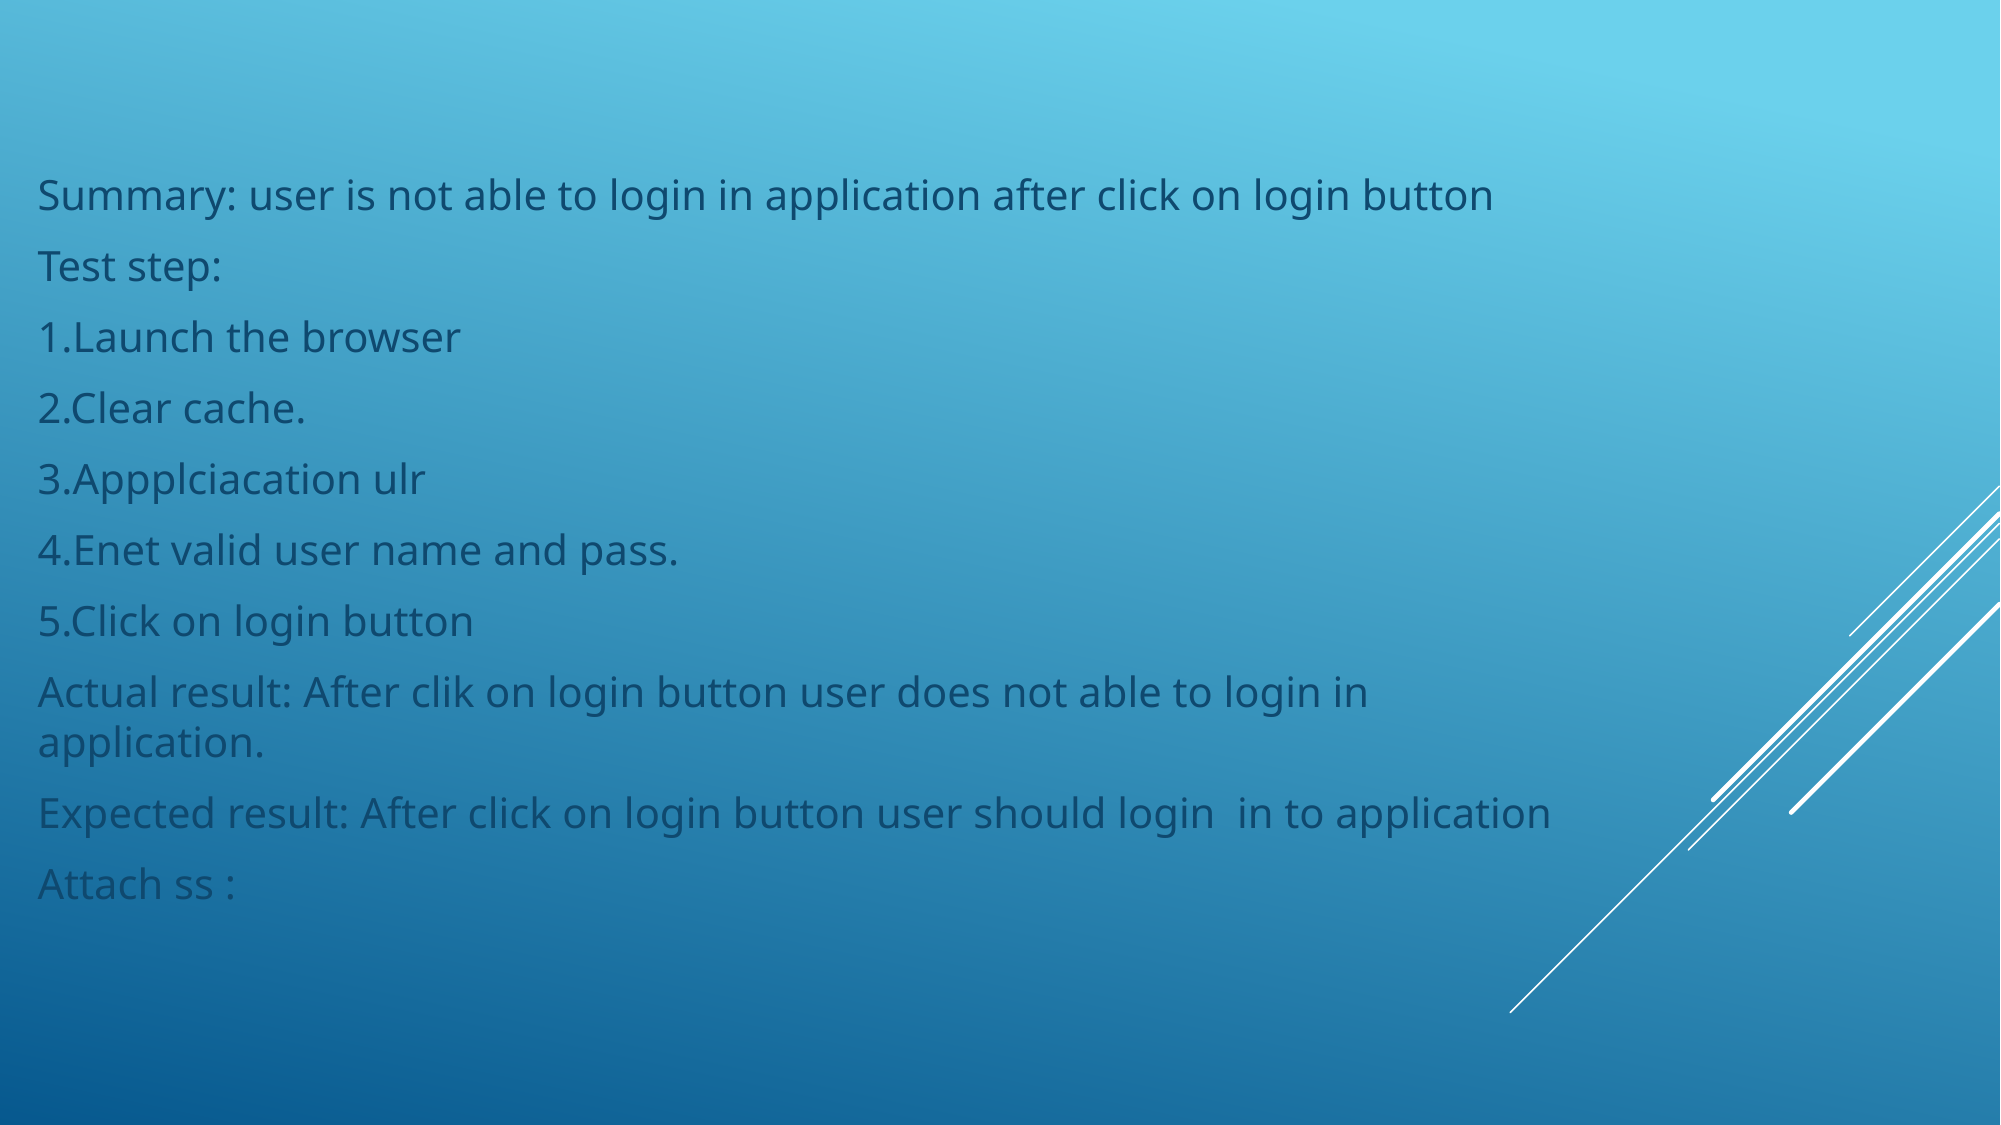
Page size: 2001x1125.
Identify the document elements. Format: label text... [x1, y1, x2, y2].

list Summary: user is not able to login in application after click on login button Test step: 1.Launch the browser 2.Clear cache. 3.Appplciacation ulr 4.Enet valid user name and pass. 5.Click on login button Actual result: After clik on login button user does not able to login in application. Expected result: After click on login button user should login in to application Attach ss : [22, 49, 1618, 1028]
